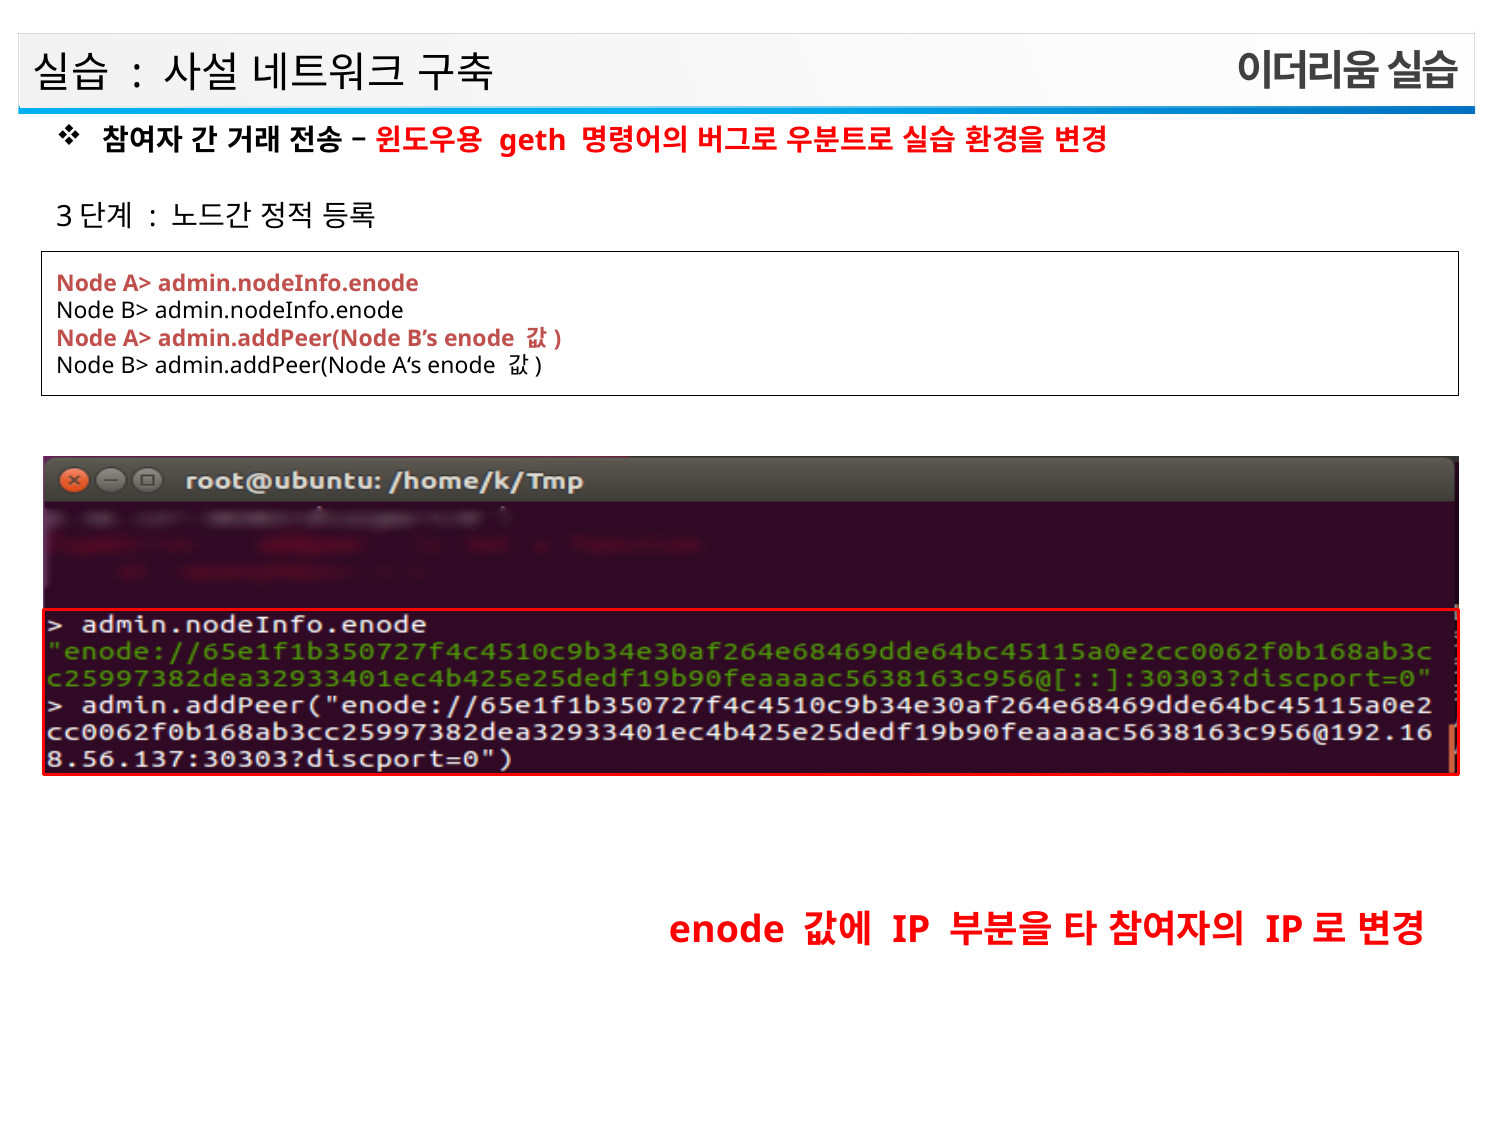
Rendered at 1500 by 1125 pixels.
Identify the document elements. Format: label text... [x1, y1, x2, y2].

text_box 이더리움 실습 [938, 36, 1475, 102]
text_box 실습 : 사설 네트워크 구축 [17, 38, 597, 103]
text_box enode 값에 IP 부분을 타 참여자의 IP로 변경 [654, 897, 1442, 958]
text_box 3단계 : 노드간 정적 등록 [41, 189, 1459, 240]
text_box 참여자 간 거래 전송 – 윈도우용 geth 명령어의 버그로 우분트로 실습 환경을 변경 [41, 113, 1393, 164]
picture [43, 456, 1459, 776]
text_box Node A> admin.nodeInfo.enode Node B> admin.nodeInfo.enode Node A> admin.addPeer(Node B’s enode 값) Node B> admin.addPeer(Node A‘s enode 값) [41, 251, 1459, 396]
